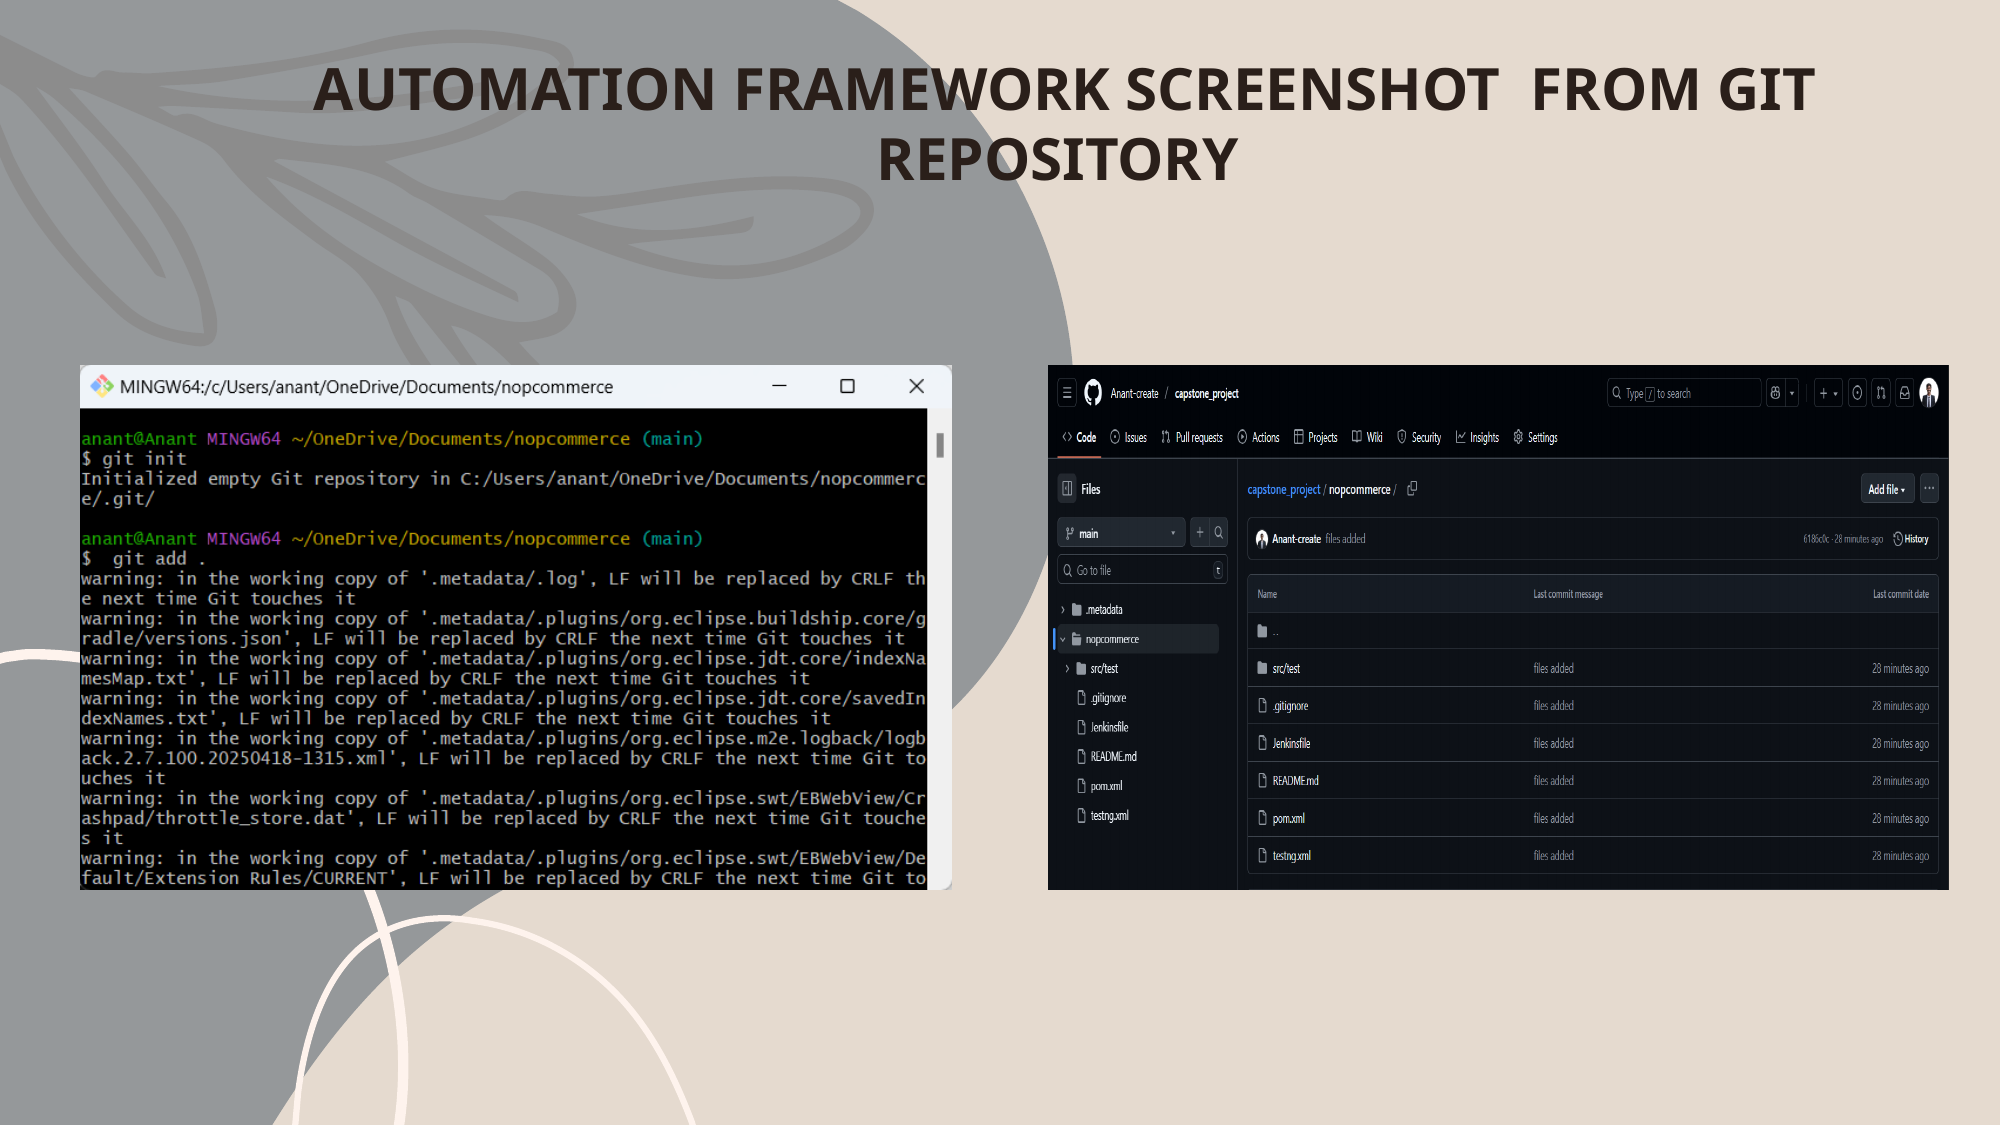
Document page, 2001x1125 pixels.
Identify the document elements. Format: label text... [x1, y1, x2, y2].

picture [80, 365, 952, 890]
text_box AUTOMATION FRAMEWORK SCREENSHOT FROM GIT REPOSITORY [296, 45, 1834, 270]
picture [1048, 365, 1949, 890]
